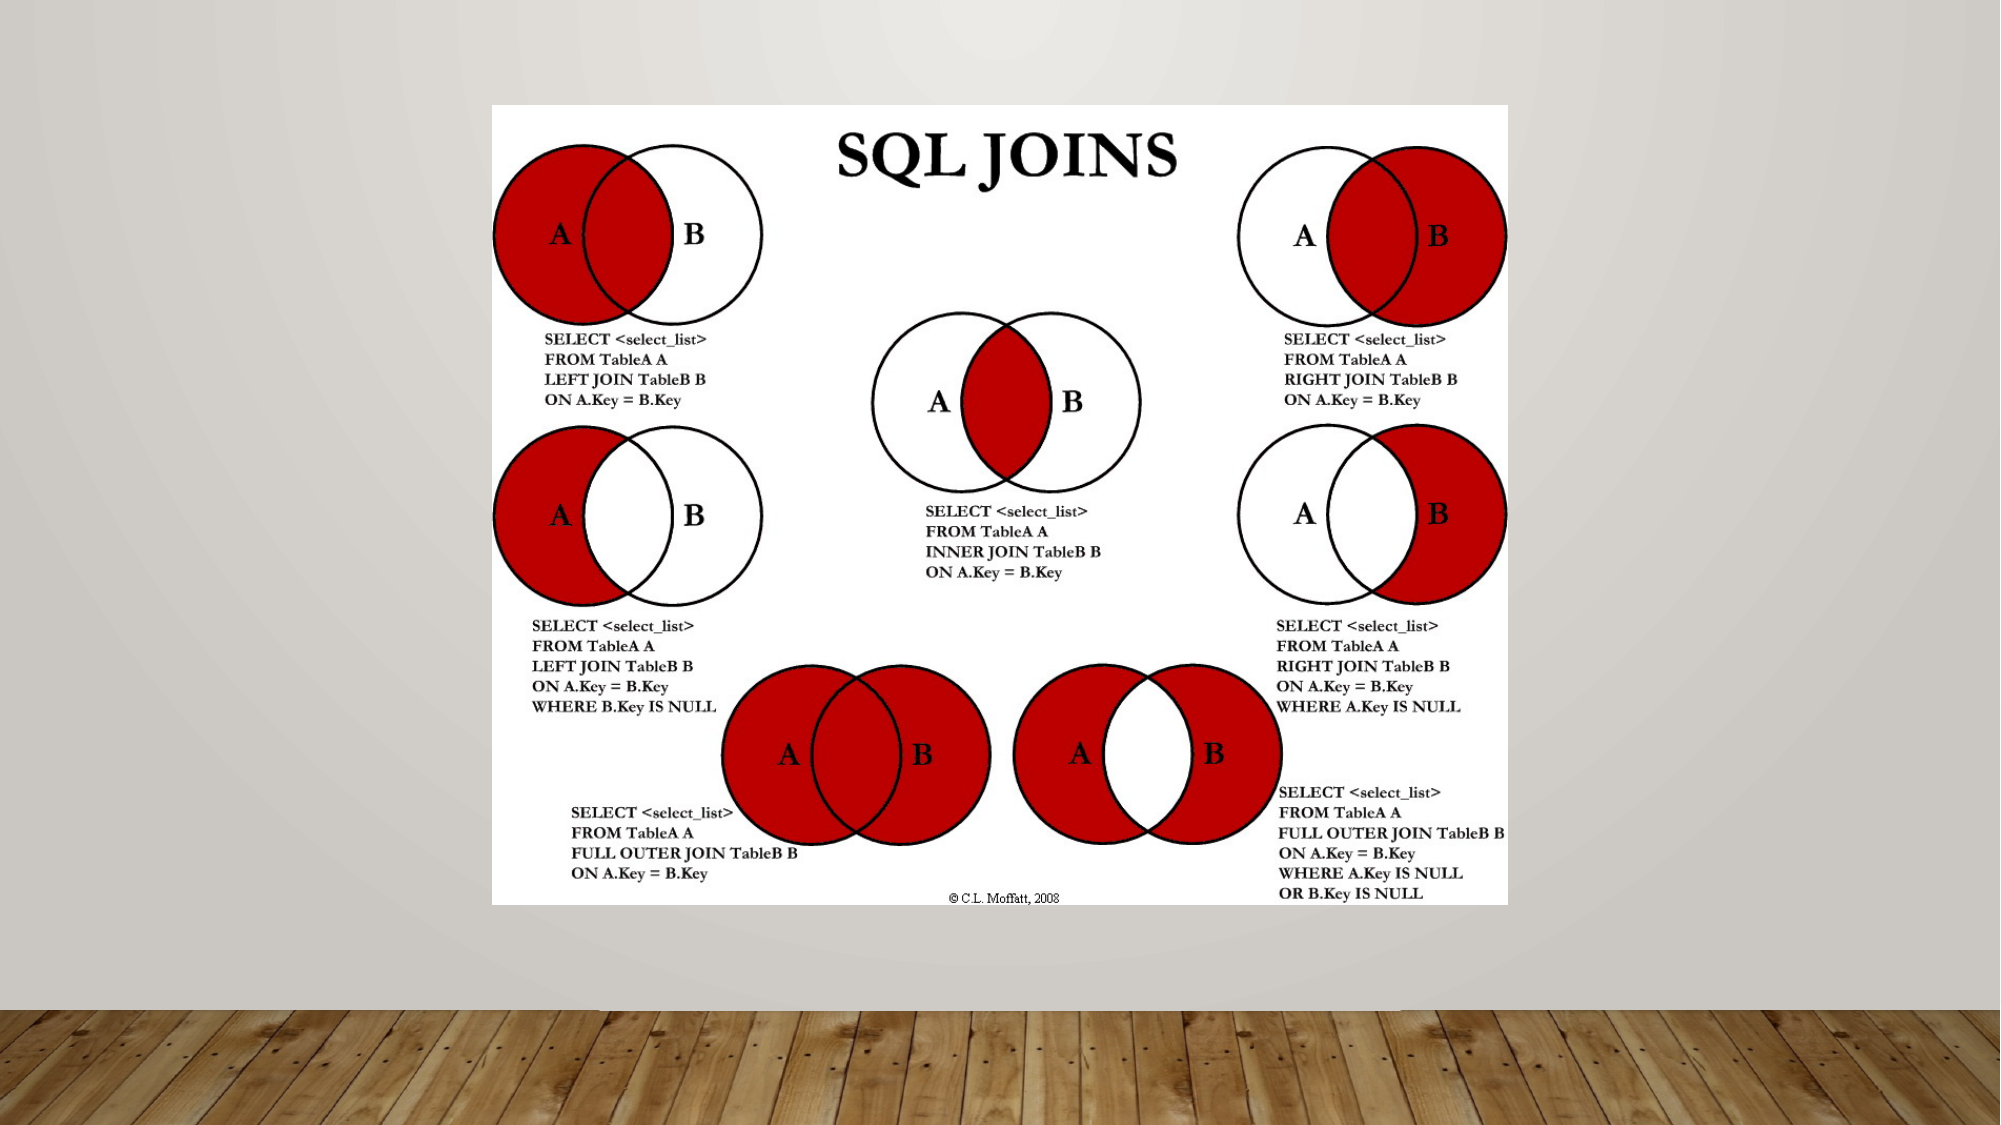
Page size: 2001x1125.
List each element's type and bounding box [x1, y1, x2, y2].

picture [0, 1006, 2000, 1125]
text_box [0, 0, 2000, 1004]
list [492, 105, 1508, 906]
